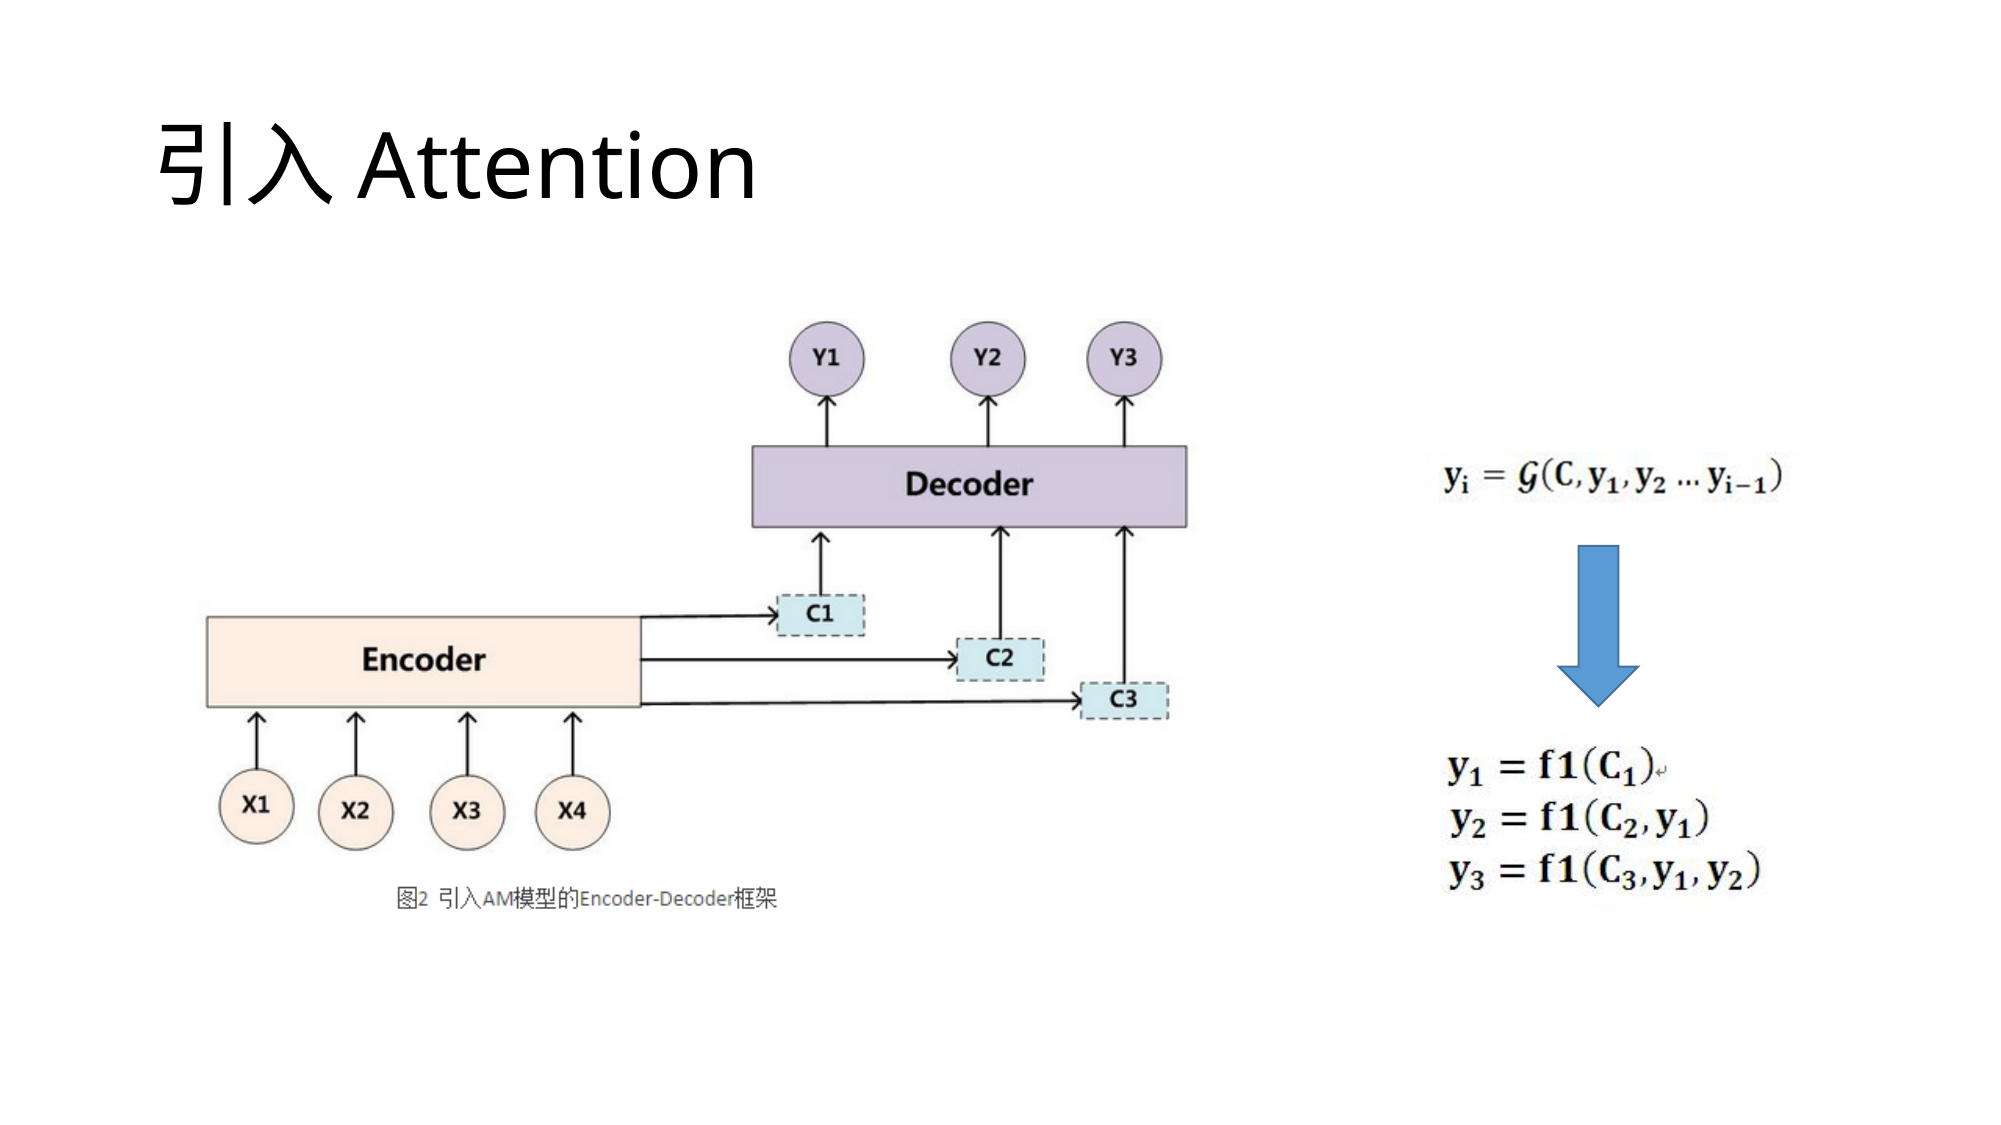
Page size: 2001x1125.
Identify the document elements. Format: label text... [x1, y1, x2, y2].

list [137, 292, 1218, 920]
text_box [1556, 544, 1641, 708]
title 引入Attention [137, 59, 1863, 278]
picture [1417, 444, 1806, 520]
picture [1399, 717, 1798, 920]
